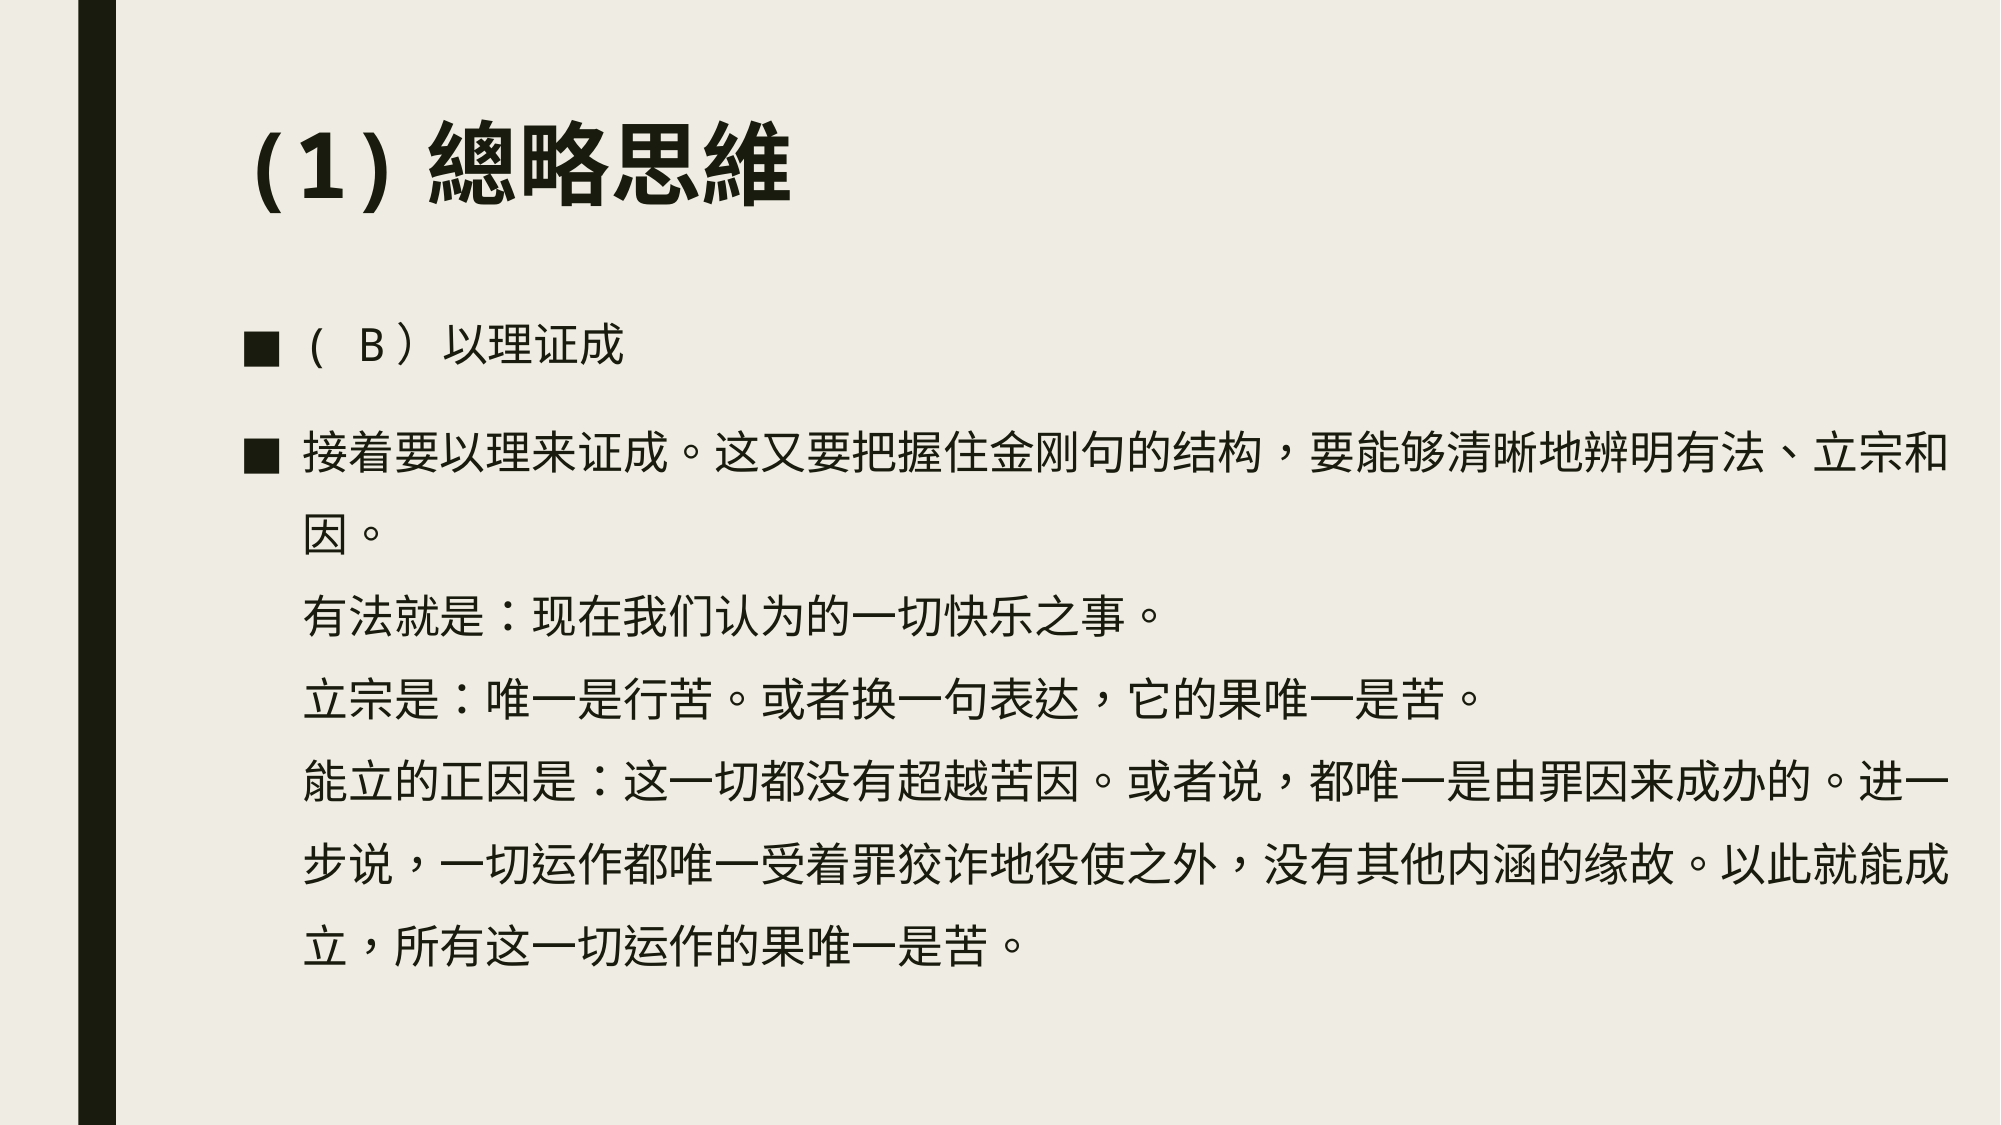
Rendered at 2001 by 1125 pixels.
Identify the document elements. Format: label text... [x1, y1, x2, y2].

list ( B）以理证成 接着要以理来证成。这又要把握住金刚句的结构，要能够清晰地辨明有法、立宗和因。 有法就是：现在我们认为的一切快乐之事。 立宗是：唯一是行苦。或者换一句表达，它的果唯一是苦。 能立的正因是：这一切都没有超越苦因。或者说，都唯一是由罪因来成办的。进一步说，一切运作都唯一受着罪狡诈地役使之外，没有其他内涵的缘故。以此就能成立，所有这一切运作的果唯一是苦。 [225, 280, 1969, 1125]
title (1)總略思維 [225, 112, 1800, 280]
